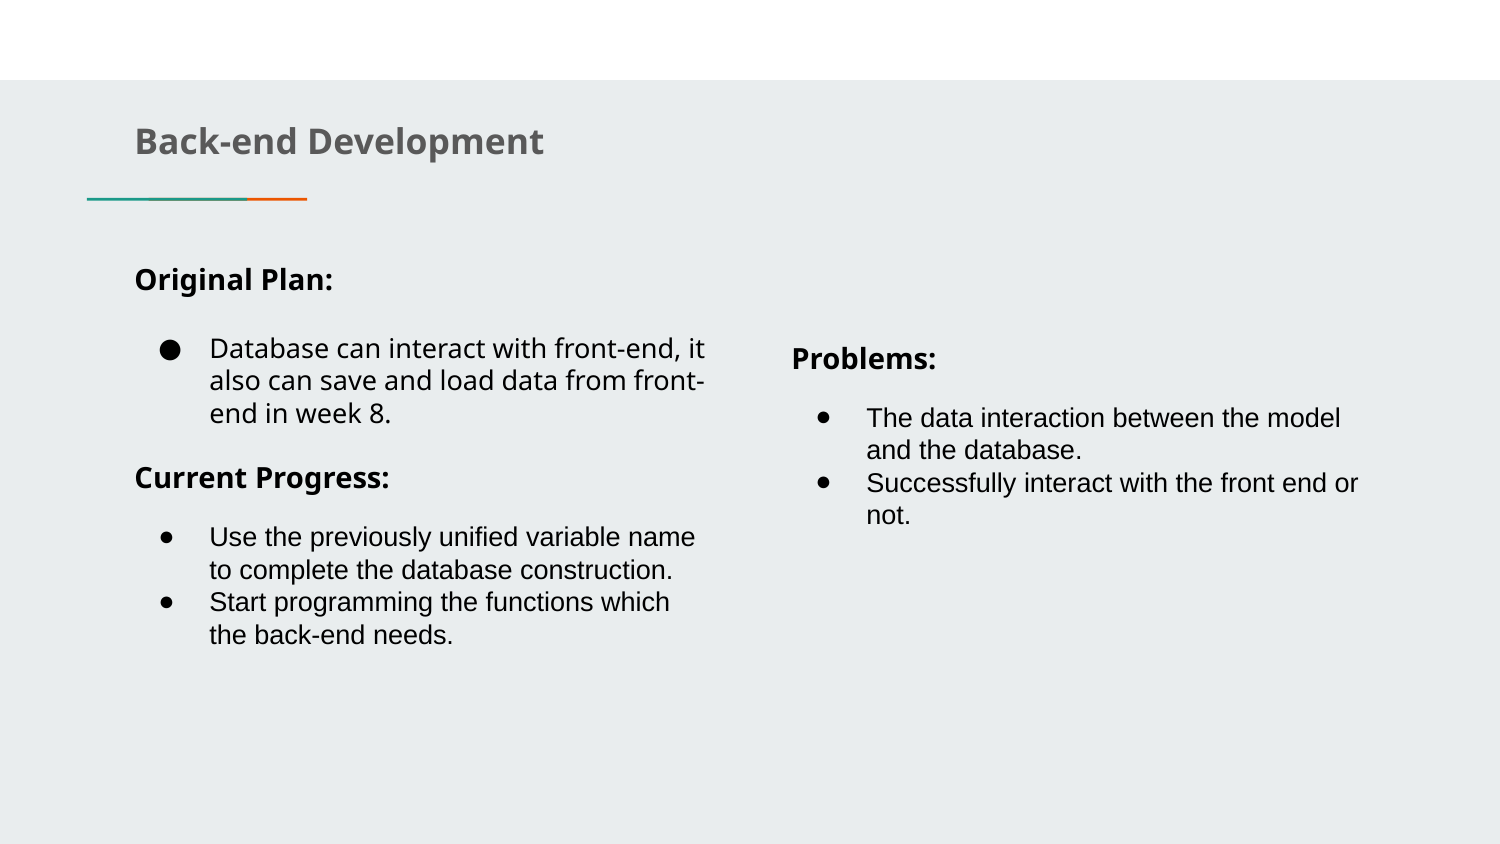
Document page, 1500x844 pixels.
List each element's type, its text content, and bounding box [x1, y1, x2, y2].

subtitle Back-end Development [119, 103, 1381, 187]
text_box Current Progress: Use the previously unified variable name to complete the database construction. Start programming the functions which the back-end needs. [119, 445, 724, 726]
text_box Original Plan: Database can interact with front-end, it also can save and load data from front-end in week 8. [119, 246, 724, 445]
text_box Problems: The data interaction between the model and the database. Successfully interact with the front end or not. [776, 325, 1381, 607]
